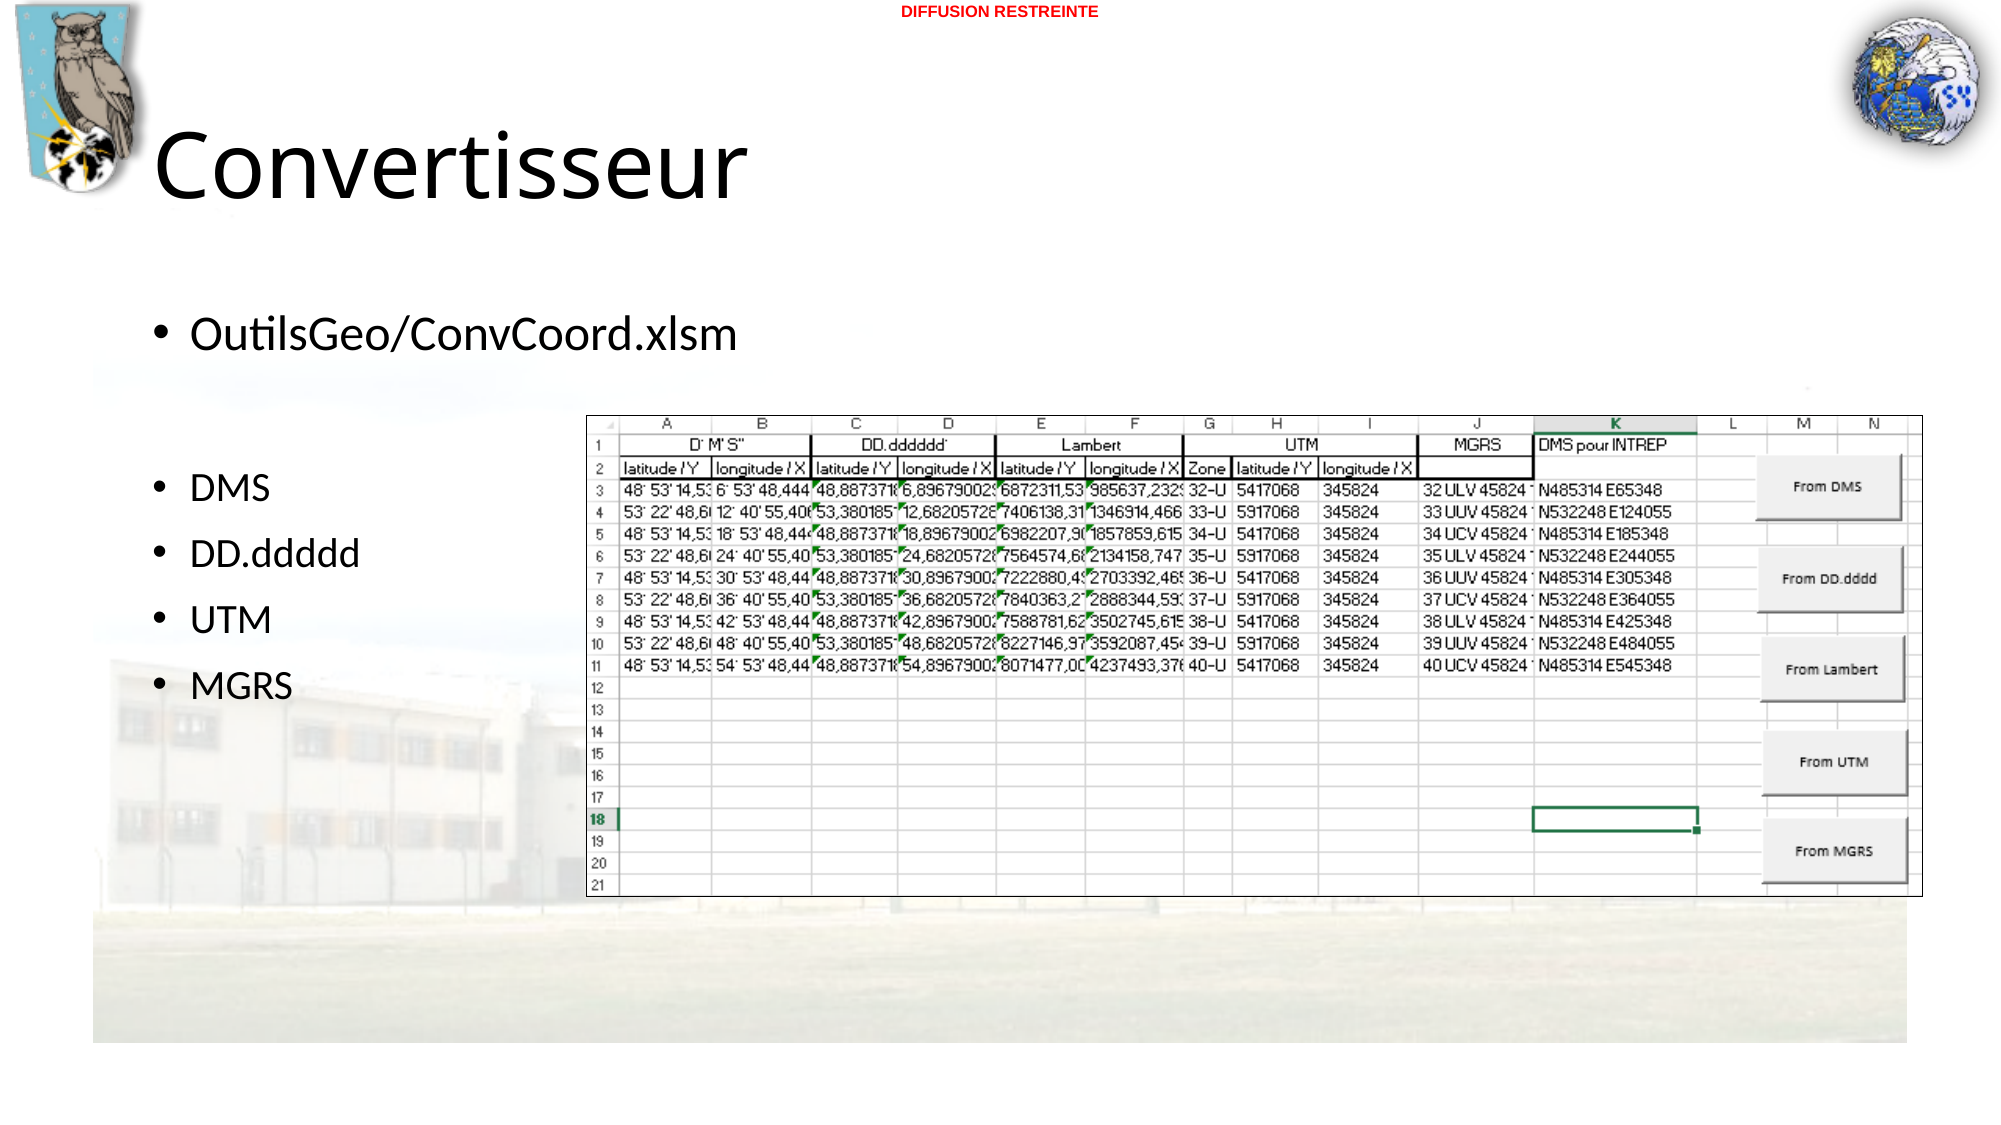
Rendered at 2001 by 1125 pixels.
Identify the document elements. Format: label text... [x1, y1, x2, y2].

title Convertisseur [137, 59, 1863, 278]
picture [14, 4, 136, 193]
list OutilsGeo/ConvCoord.xlsm DMS DD.ddddd UTM MGRS [137, 299, 1863, 1014]
picture [1850, 16, 1983, 147]
picture [586, 415, 1923, 897]
